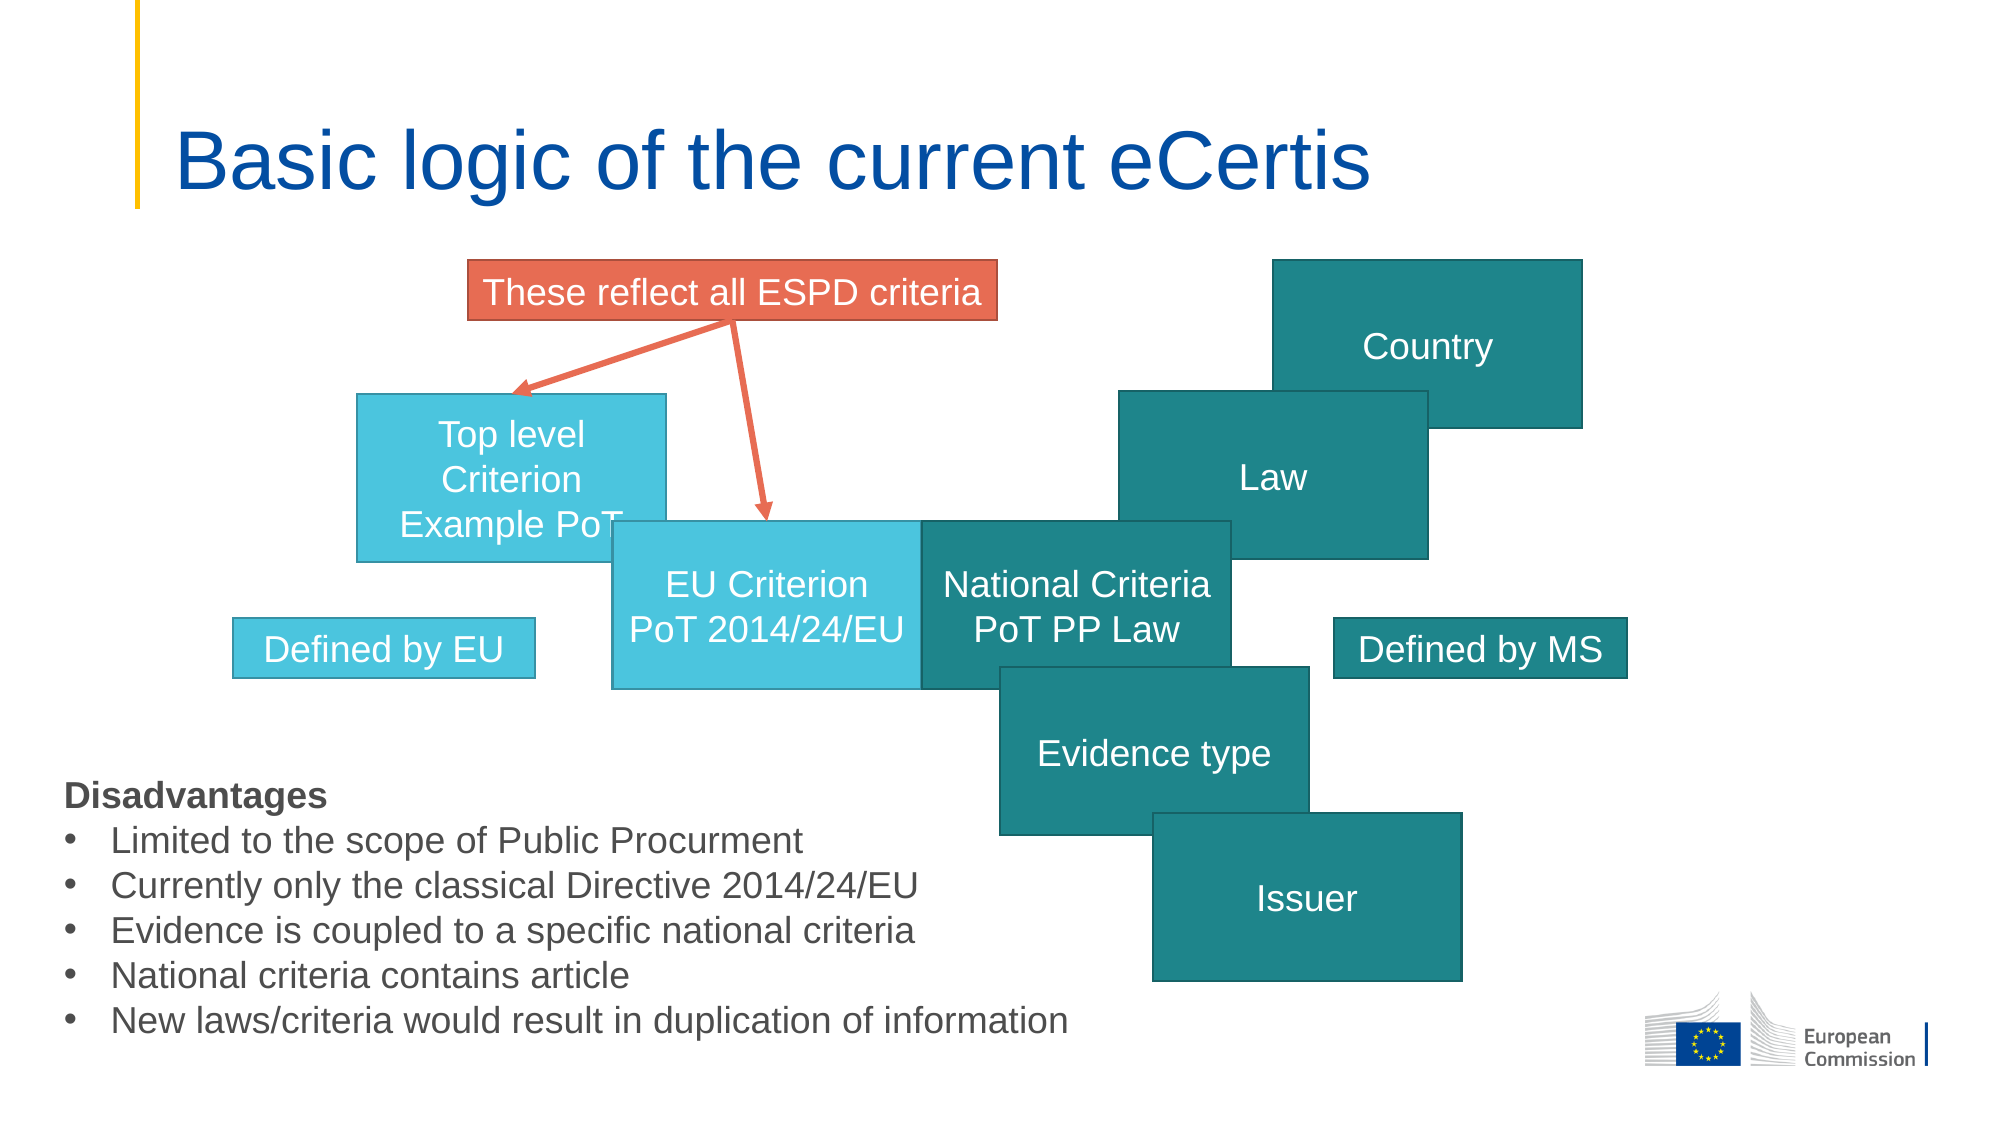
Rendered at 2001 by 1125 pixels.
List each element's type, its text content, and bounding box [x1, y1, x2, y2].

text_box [732, 320, 767, 522]
text_box Law [1118, 390, 1429, 560]
text_box Defined by MS [1333, 617, 1628, 679]
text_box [511, 320, 732, 394]
text_box These reflect all ESPD criteria [467, 259, 998, 321]
text_box Top level Criterion Example PoT [356, 393, 667, 563]
picture [1645, 991, 1928, 1066]
text_box Defined by EU [232, 617, 536, 679]
text_box Disadvantages Limited to the scope of Public Procurment Currently only the classical Directive 2014/24/EU Evidence is coupled to a specific national criteria National criteria contains article New laws/criteria would result in duplication of information [48, 763, 1085, 1094]
text_box National Criteria PoT PP Law [921, 520, 1232, 690]
text_box Evidence type [999, 666, 1310, 836]
text_box Issuer [1152, 812, 1463, 982]
title Basic logic of the current eCertis [159, 79, 1885, 208]
text_box EU Criterion PoT 2014/24/EU [611, 520, 921, 690]
text_box Country [1272, 259, 1583, 429]
